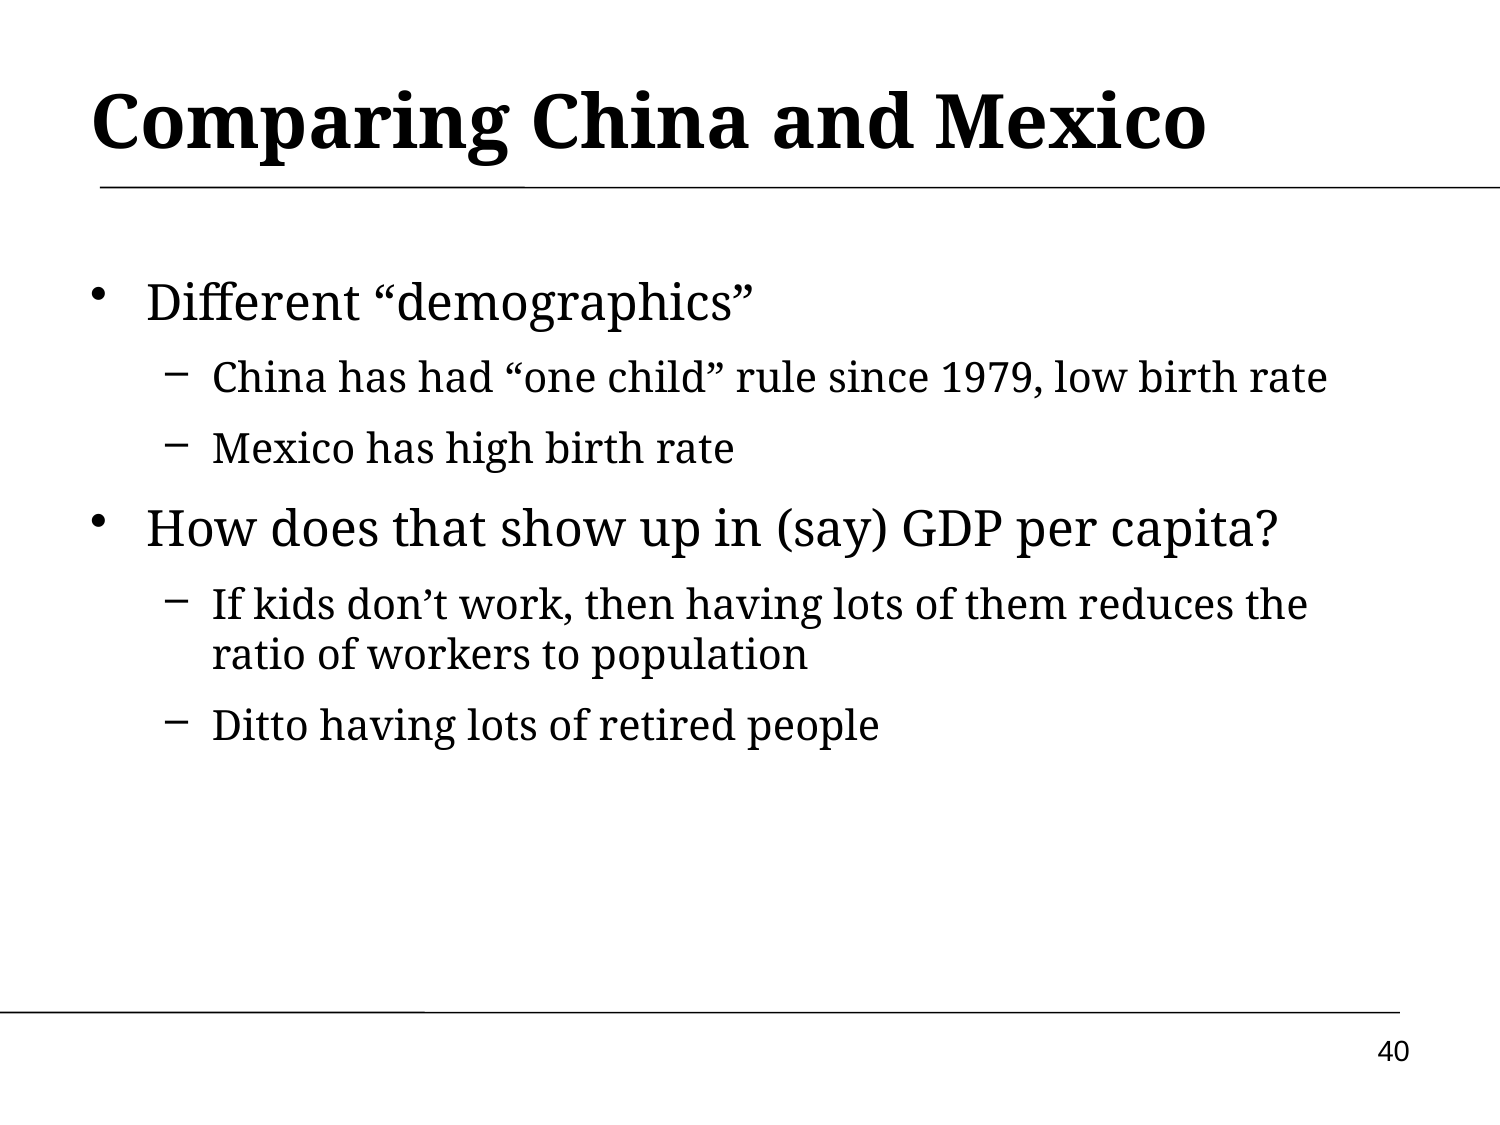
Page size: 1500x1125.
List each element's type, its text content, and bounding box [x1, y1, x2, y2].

slide_number 40 [1074, 1024, 1426, 1103]
title Comparing China and Mexico [74, 49, 1426, 188]
list Different “demographics” China has had “one child” rule since 1979, low birth rate Mexico has high birth rate How does that show up in (say) GDP per capita? If kids don’t work, then having lots of them reduces the ratio of workers to population Ditto having lots of retired people [74, 262, 1426, 1006]
